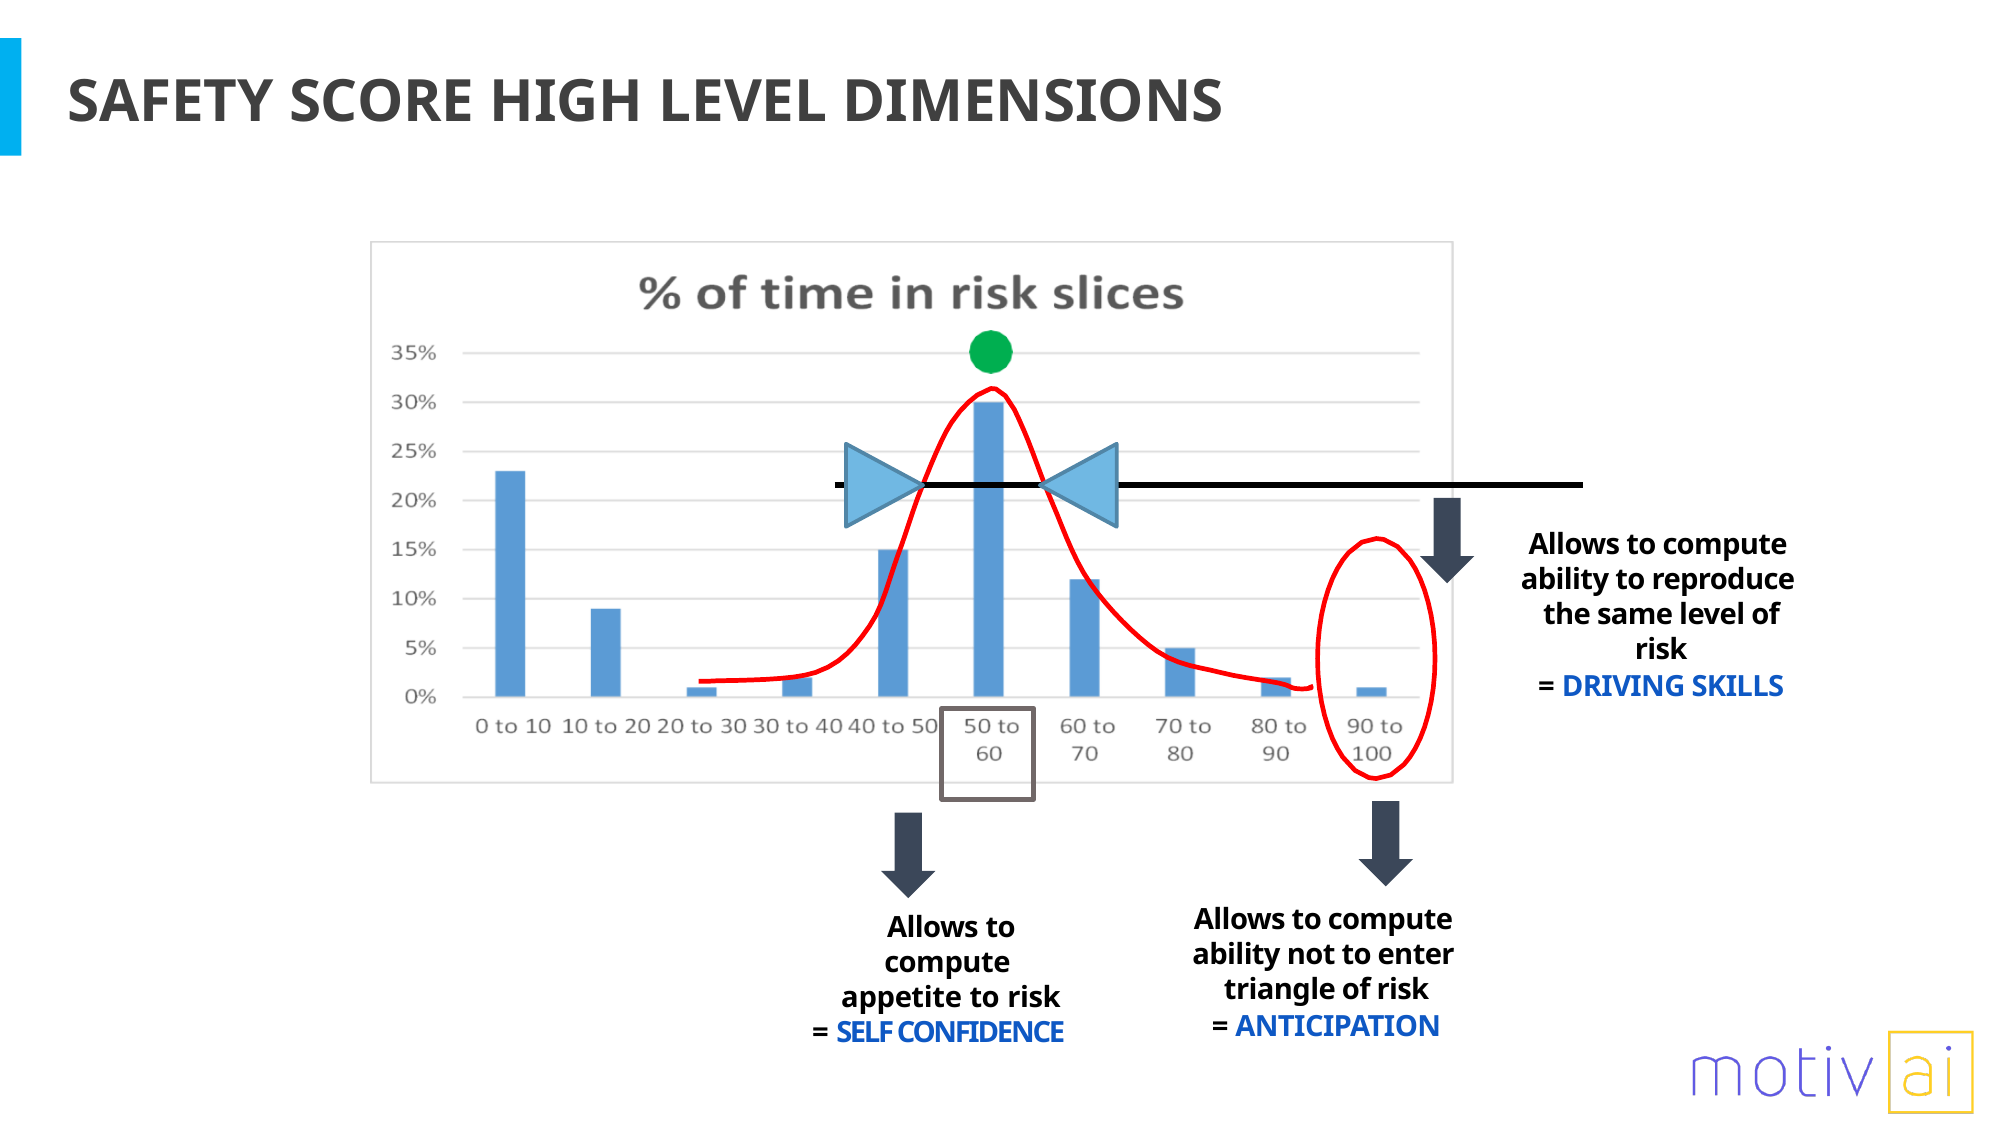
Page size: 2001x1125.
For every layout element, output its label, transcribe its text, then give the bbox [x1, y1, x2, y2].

text_box Allows to compute ability to reproduce the same level of risk = DRIVING SKILLS [1584, 523, 1826, 703]
text_box Allows to compute ability not to enter triangle of risk = ANTICIPATION [1144, 897, 1508, 1042]
text_box [878, 811, 938, 900]
text_box SAFETY SCORE HIGH LEVEL DIMENSIONS [64, 60, 1366, 133]
text_box [1356, 800, 1416, 888]
text_box Allows to compute appetite to risk = SELF CONFIDENCE [809, 906, 1091, 1048]
picture [1692, 1030, 1974, 1114]
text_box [370, 241, 1584, 800]
